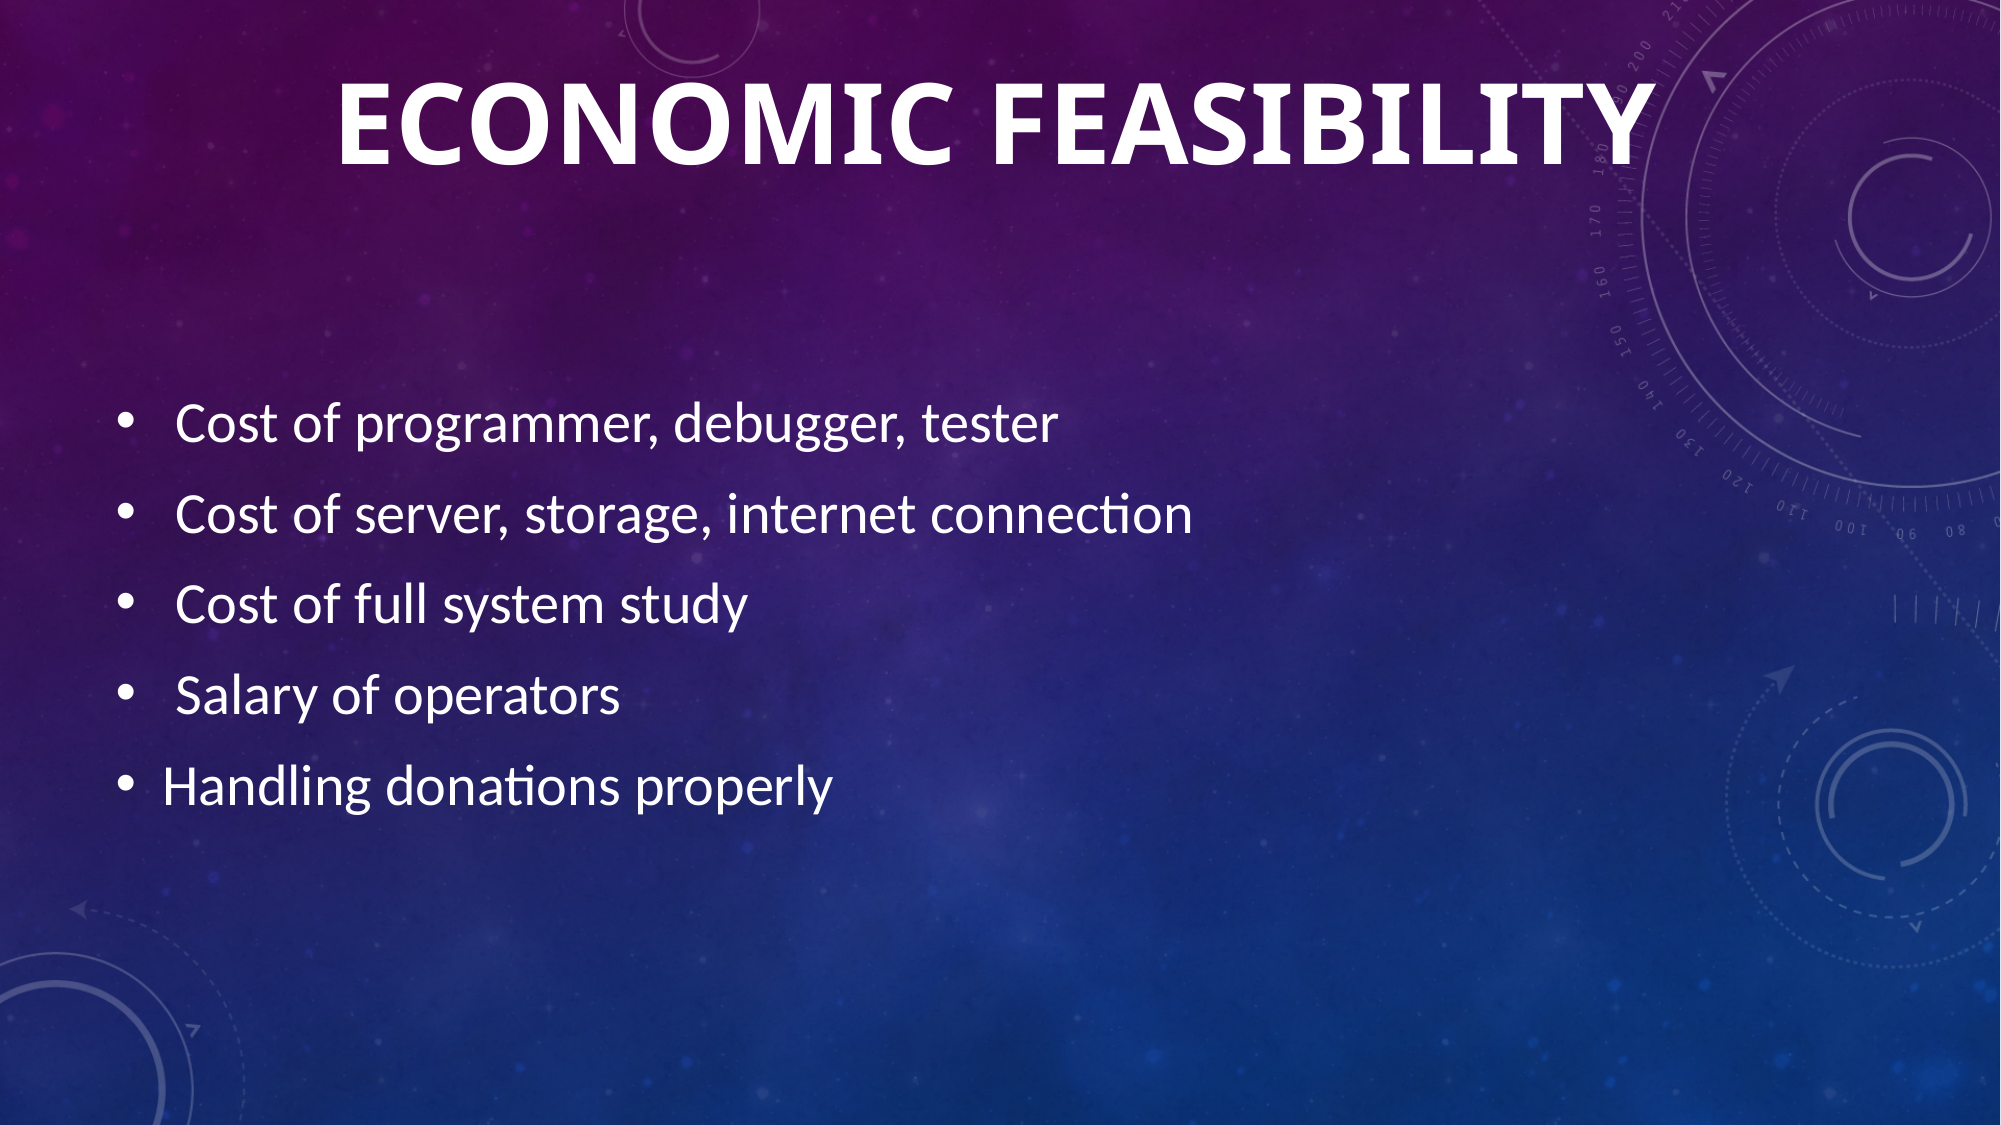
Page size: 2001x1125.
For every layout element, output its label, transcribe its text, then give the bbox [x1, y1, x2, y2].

title Economic Feasibility [163, 0, 1826, 201]
list Cost of programmer, debugger, tester Cost of server, storage, internet connection Cost of full system study Salary of operators Handling donations properly [100, 201, 1882, 1091]
picture [0, 0, 2001, 1125]
